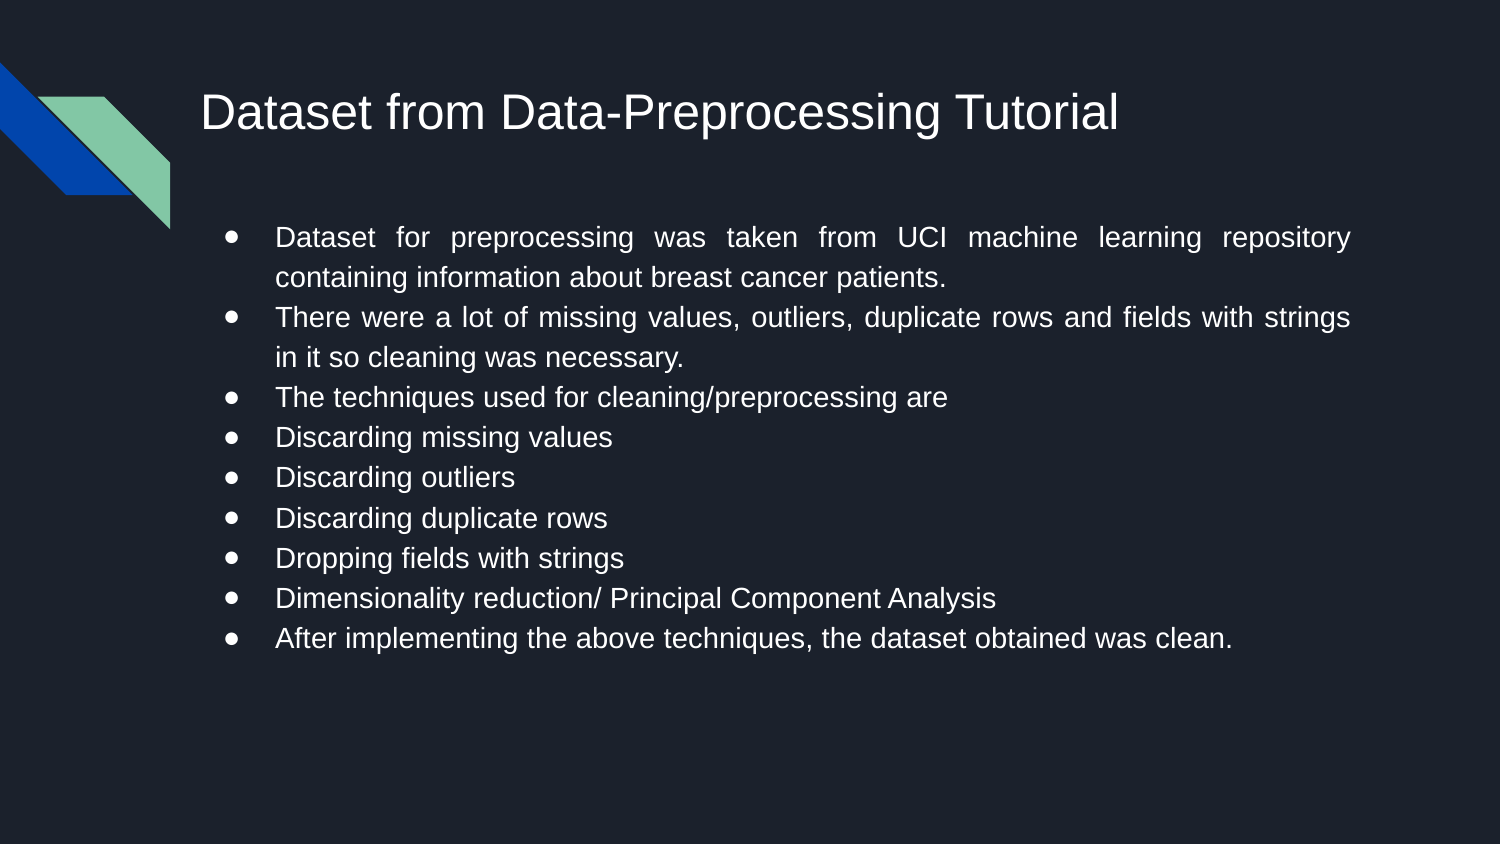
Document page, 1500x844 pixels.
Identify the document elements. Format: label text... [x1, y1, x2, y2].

list Dataset for preprocessing was taken from UCI machine learning repository containing information about breast cancer patients. There were a lot of missing values, outliers, duplicate rows and fields with strings in it so cleaning was necessary. The techniques used for cleaning/preprocessing are Discarding missing values Discarding outliers Discarding duplicate rows Dropping fields with strings Dimensionality reduction/ Principal Component Analysis After implementing the above techniques, the dataset obtained was clean. [184, 197, 1368, 810]
title Dataset from Data-Preprocessing Tutorial [184, 64, 1368, 162]
